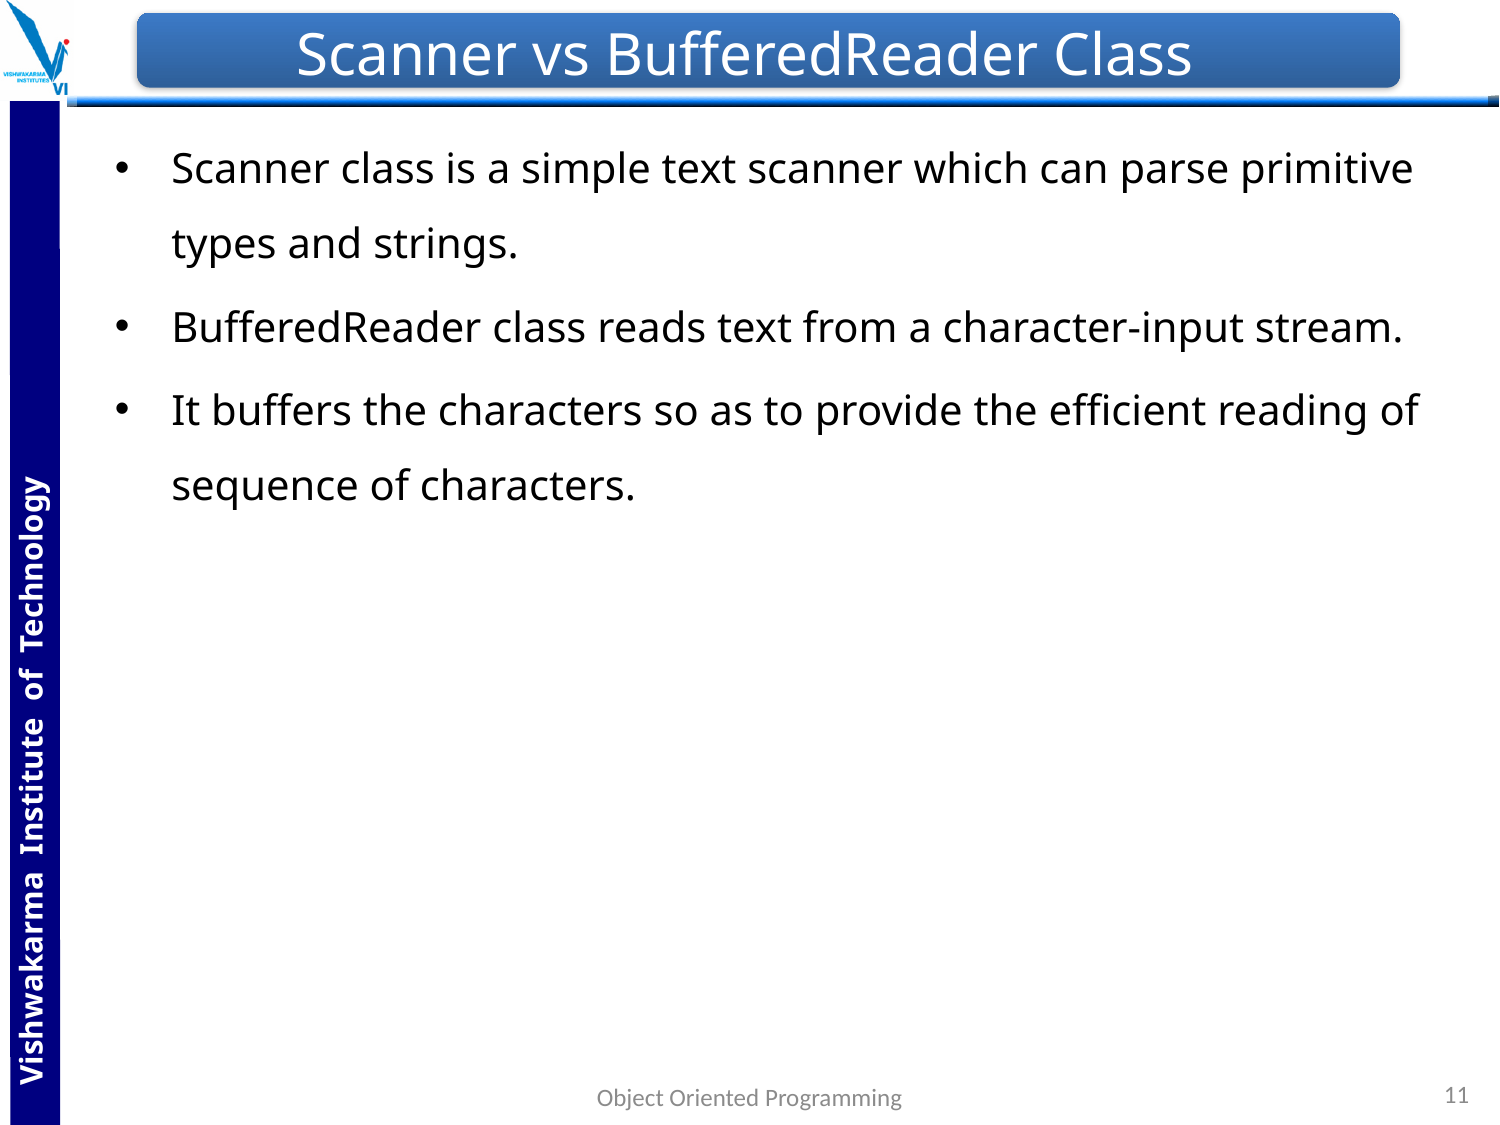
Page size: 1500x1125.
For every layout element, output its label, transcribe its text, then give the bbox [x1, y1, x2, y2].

picture [67, 95, 1499, 107]
slide_number 11 [1140, 1072, 1491, 1116]
list Scanner class is a simple text scanner which can parse primitive types and strings. BufferedReader class reads text from a character-input stream. It buffers the characters so as to provide the efficient reading of sequence of characters. [99, 109, 1471, 1051]
title Scanner vs BufferedReader Class [270, 0, 1221, 106]
footer Object Oriented Programming [512, 1074, 988, 1118]
